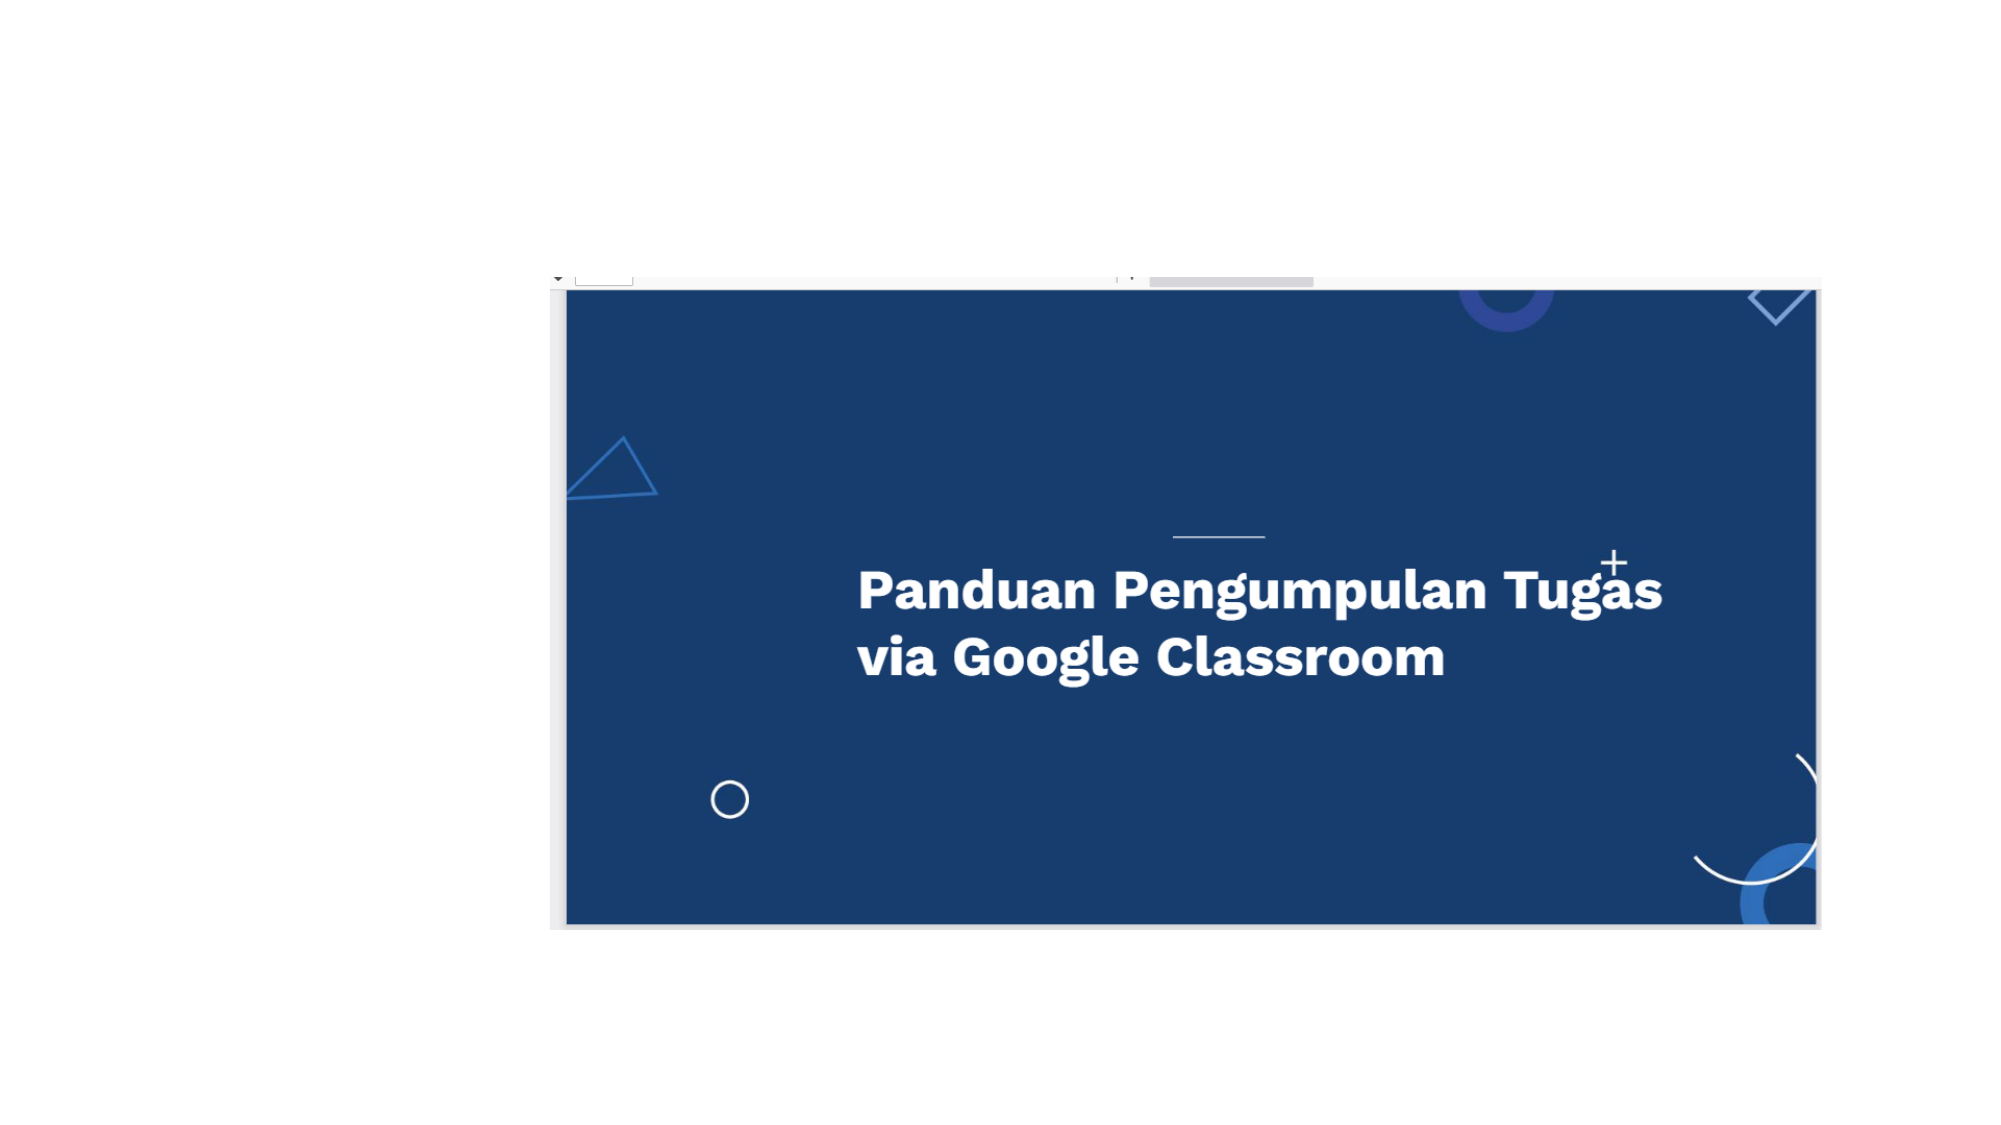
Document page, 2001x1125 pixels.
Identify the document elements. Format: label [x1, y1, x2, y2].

picture [549, 277, 1822, 930]
